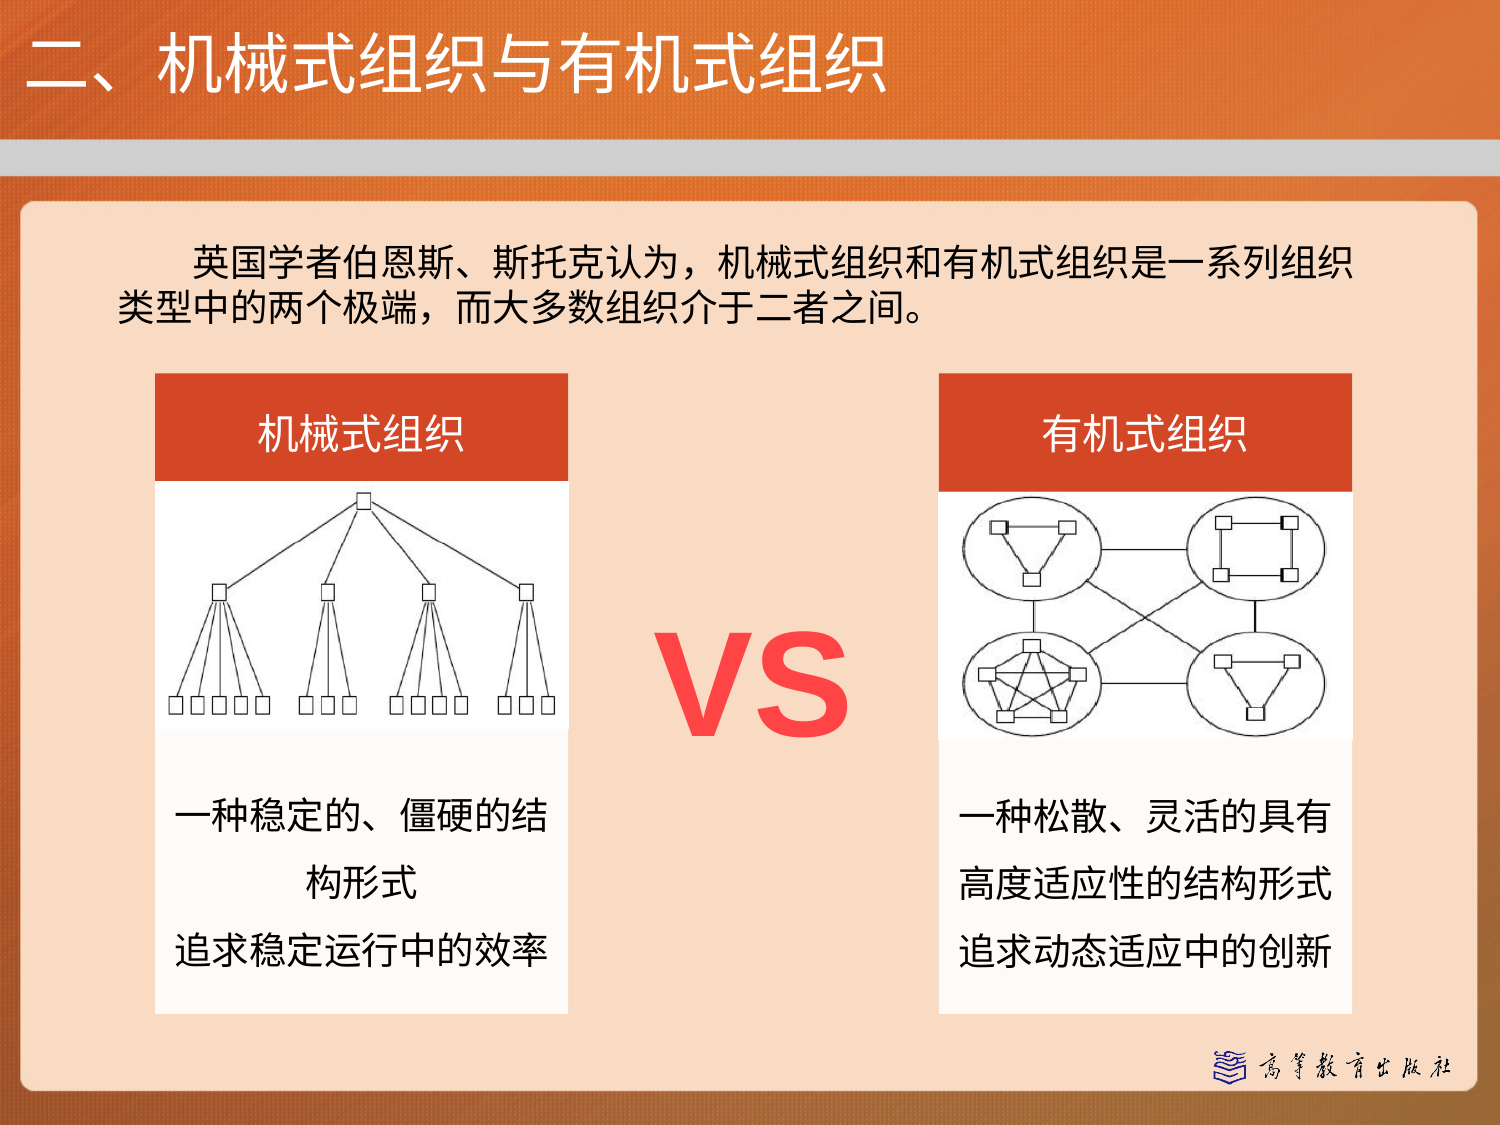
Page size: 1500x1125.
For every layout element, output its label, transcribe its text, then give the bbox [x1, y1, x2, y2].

picture [0, 0, 1500, 1125]
text_box 机械式组织 [154, 372, 569, 493]
text_box 二、机械式组织与有机式组织 [8, 14, 1176, 129]
text_box VS [638, 579, 869, 774]
text_box 一种松散、灵活的具有高度适应性的结构形式 追求动态适应中的创新 [938, 740, 1353, 1015]
text_box 英国学者伯恩斯、斯托克认为，机械式组织和有机式组织是一系列组织类型中的两个极端，而大多数组织介于二者之间。 [103, 231, 1397, 339]
text_box 一种稳定的、僵硬的结构形式 追求稳定运行中的效率 [154, 726, 569, 1015]
text_box 有机式组织 [938, 372, 1353, 492]
